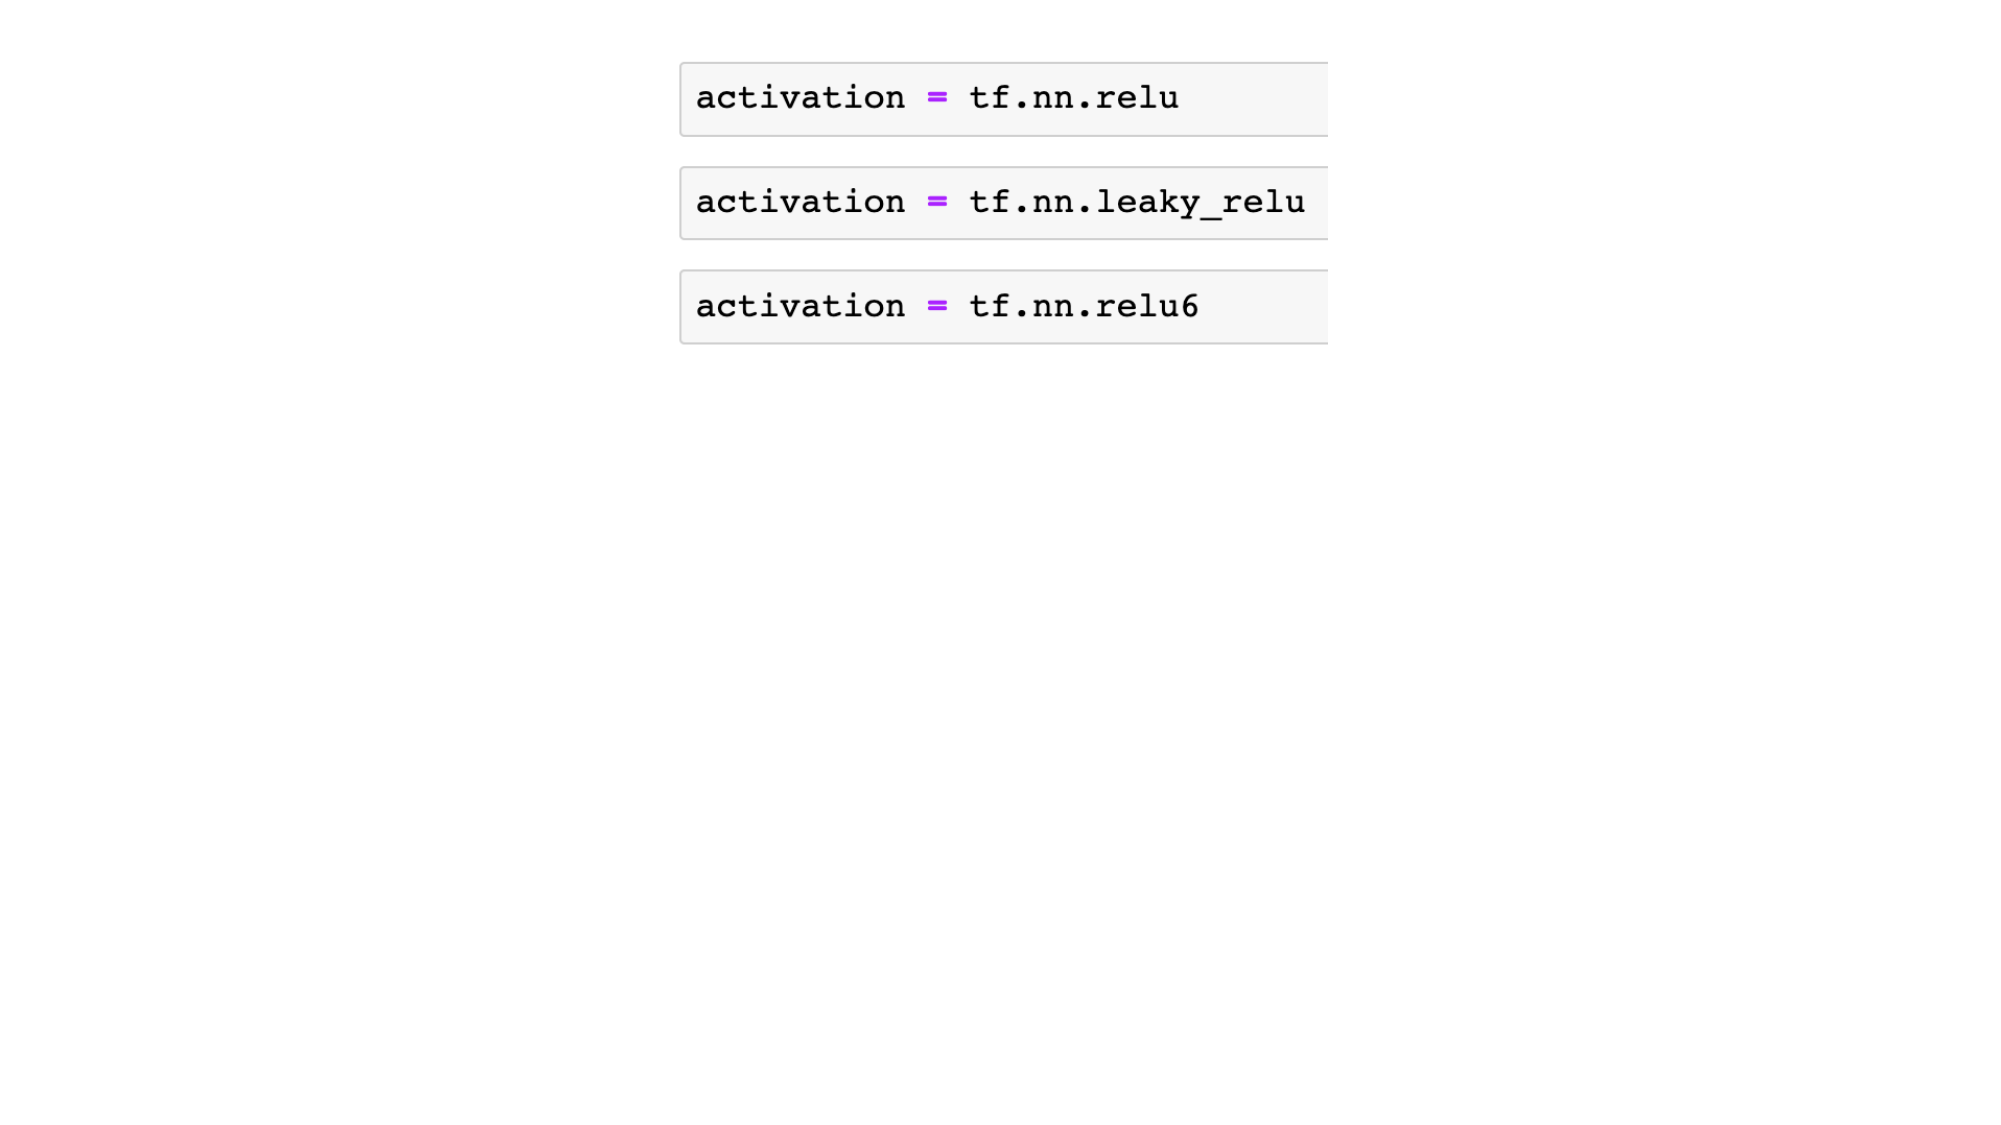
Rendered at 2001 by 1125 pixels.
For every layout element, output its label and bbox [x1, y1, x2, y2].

picture [505, 41, 1604, 1084]
